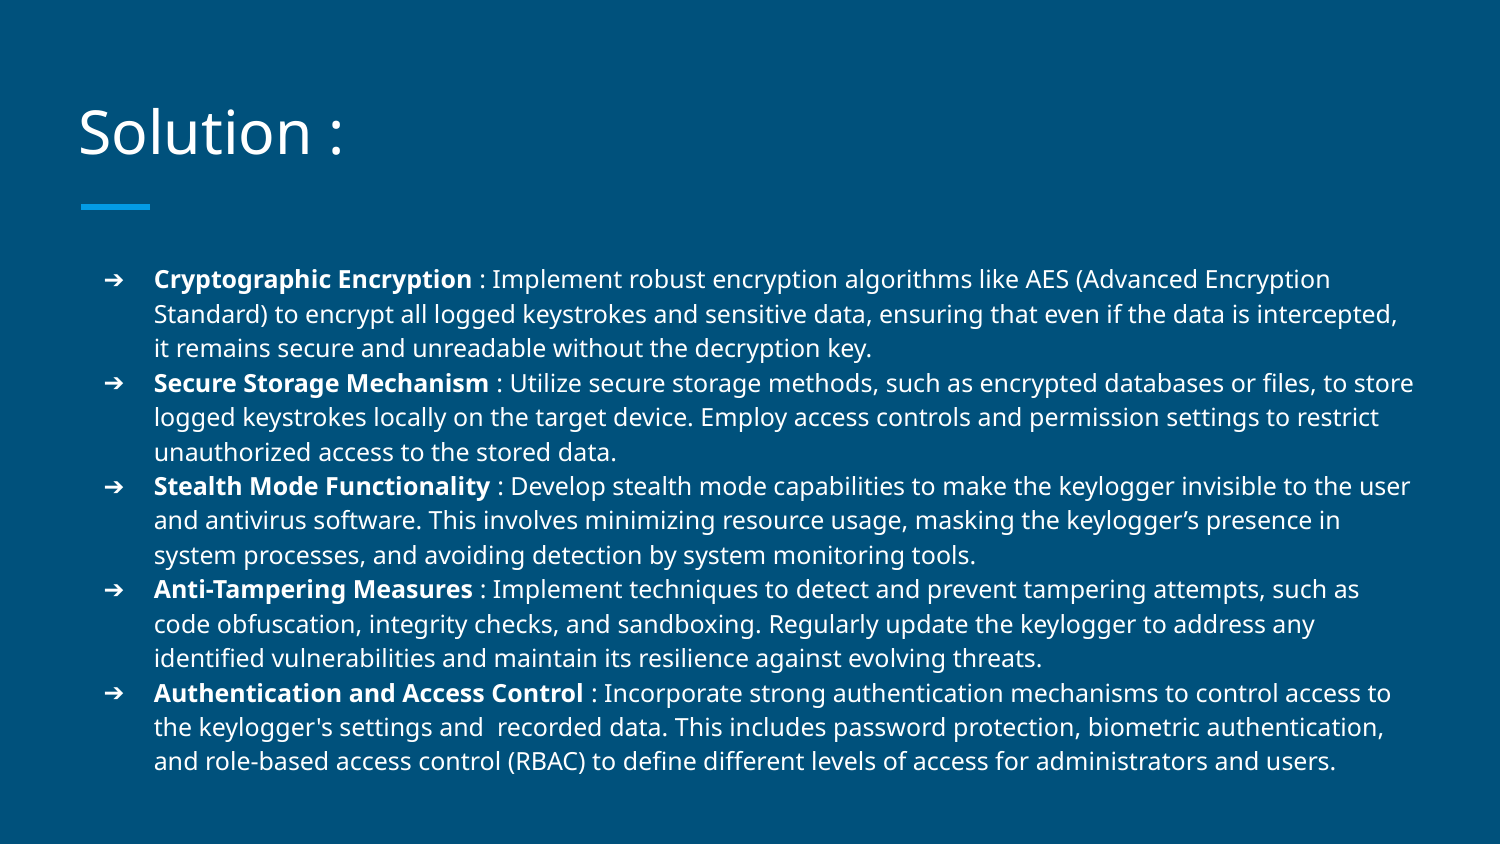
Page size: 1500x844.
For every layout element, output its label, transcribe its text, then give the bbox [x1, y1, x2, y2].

picture [239, 759, 249, 767]
picture [820, 759, 830, 767]
picture [953, 759, 963, 769]
picture [628, 752, 635, 768]
picture [997, 755, 1003, 769]
picture [302, 759, 312, 769]
picture [797, 757, 803, 769]
picture [1164, 754, 1170, 768]
picture [674, 757, 680, 769]
picture [185, 757, 192, 765]
picture [727, 753, 733, 769]
title Solution : [63, 75, 1437, 188]
picture [564, 757, 569, 769]
picture [319, 752, 326, 768]
picture [685, 759, 695, 769]
picture [745, 759, 755, 767]
picture [736, 754, 742, 769]
picture [1295, 758, 1305, 765]
list Cryptographic Encryption : Implement robust encryption algorithms like AES (Advanced Encryption Standard) to encrypt all logged keystrokes and sensitive data, ensuring that even if the data is intercepted, it remains secure and unreadable without the decryption key. Secure Storage Mechanism : Utilize secure storage methods, such as encrypted databases or files, to store logged keystrokes locally on the target device. Employ access controls and permission settings to restrict unauthorized access to the stored data. Stealth Mode Functionality : Develop stealth mode capabilities to make the keylogger invisible to the user and antivirus software. This involves minimizing resource usage, masking the keylogger’s presence in system processes, and avoiding detection by system monitoring tools. Anti-Tampering Measures : Implement techniques to detect and prevent tampering attempts, such as code obfuscation, integrity checks, and sandboxing. Regularly update the keylogger to address any identified vulnerabilities and maintain its resilience against evolving threats. Authentication and Access Control : Incorporate strong authentication mechanisms to control access to the keylogger's settings and recorded data. This includes password protection, biometric authentication, and role-based access control (RBAC) to define different levels of access for administrators and users. [63, 244, 1437, 750]
picture [463, 754, 469, 768]
picture [768, 758, 778, 765]
picture [900, 754, 905, 769]
picture [376, 759, 386, 769]
picture [1131, 754, 1137, 768]
picture [640, 758, 650, 765]
picture [534, 753, 542, 769]
picture [654, 753, 660, 769]
picture [518, 753, 526, 769]
picture [452, 757, 458, 769]
picture [594, 755, 600, 768]
picture [846, 759, 856, 769]
picture [550, 761, 560, 765]
